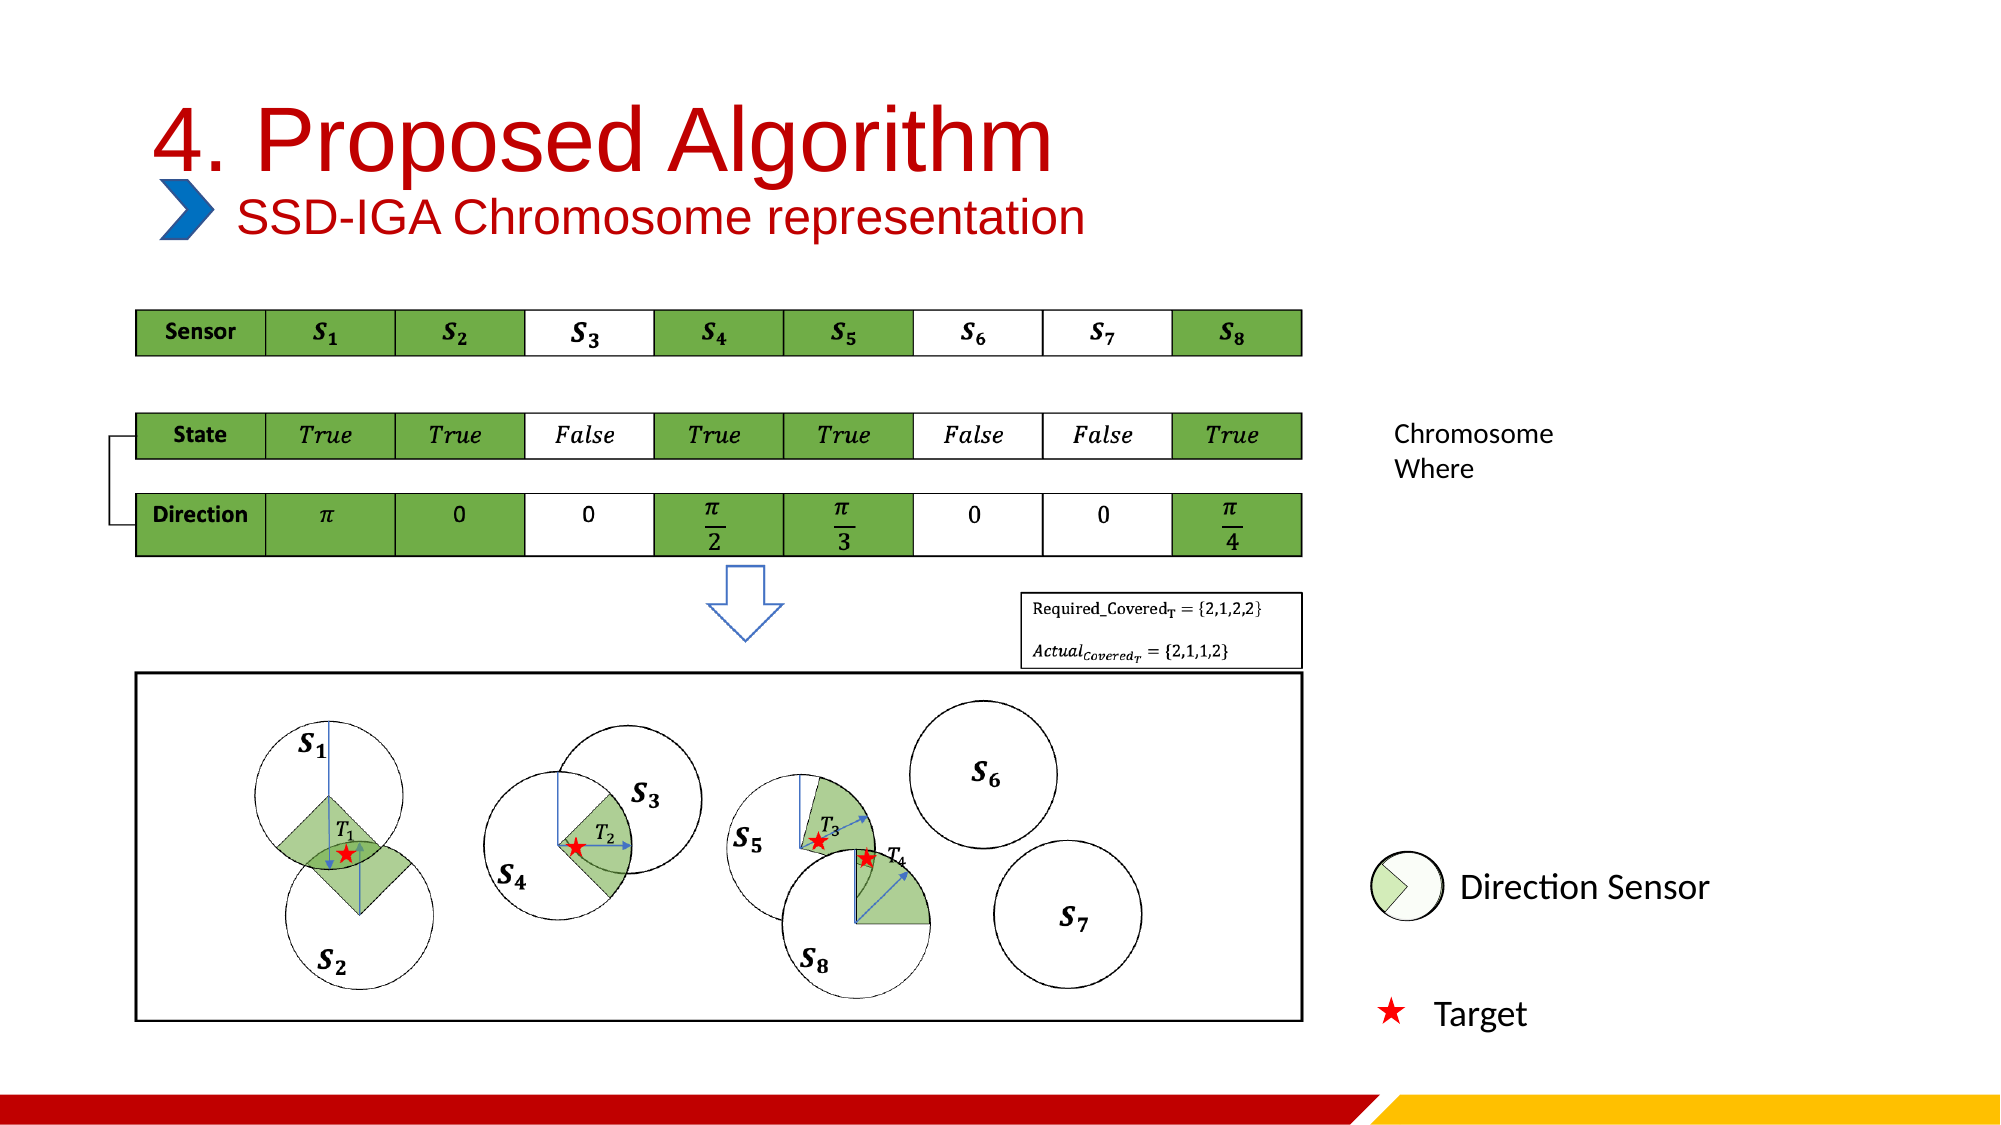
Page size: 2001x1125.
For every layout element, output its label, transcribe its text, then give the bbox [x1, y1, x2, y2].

text_box Target [1419, 981, 1543, 1042]
text_box [1377, 996, 1406, 1024]
title 4. Proposed Algorithm SSD-IGA Chromosome representation [137, 59, 1863, 278]
text_box [1371, 856, 1405, 912]
text_box [1380, 851, 1443, 922]
picture [106, 306, 1304, 1022]
text_box [159, 179, 215, 241]
text_box Direction Sensor [1445, 854, 1726, 915]
